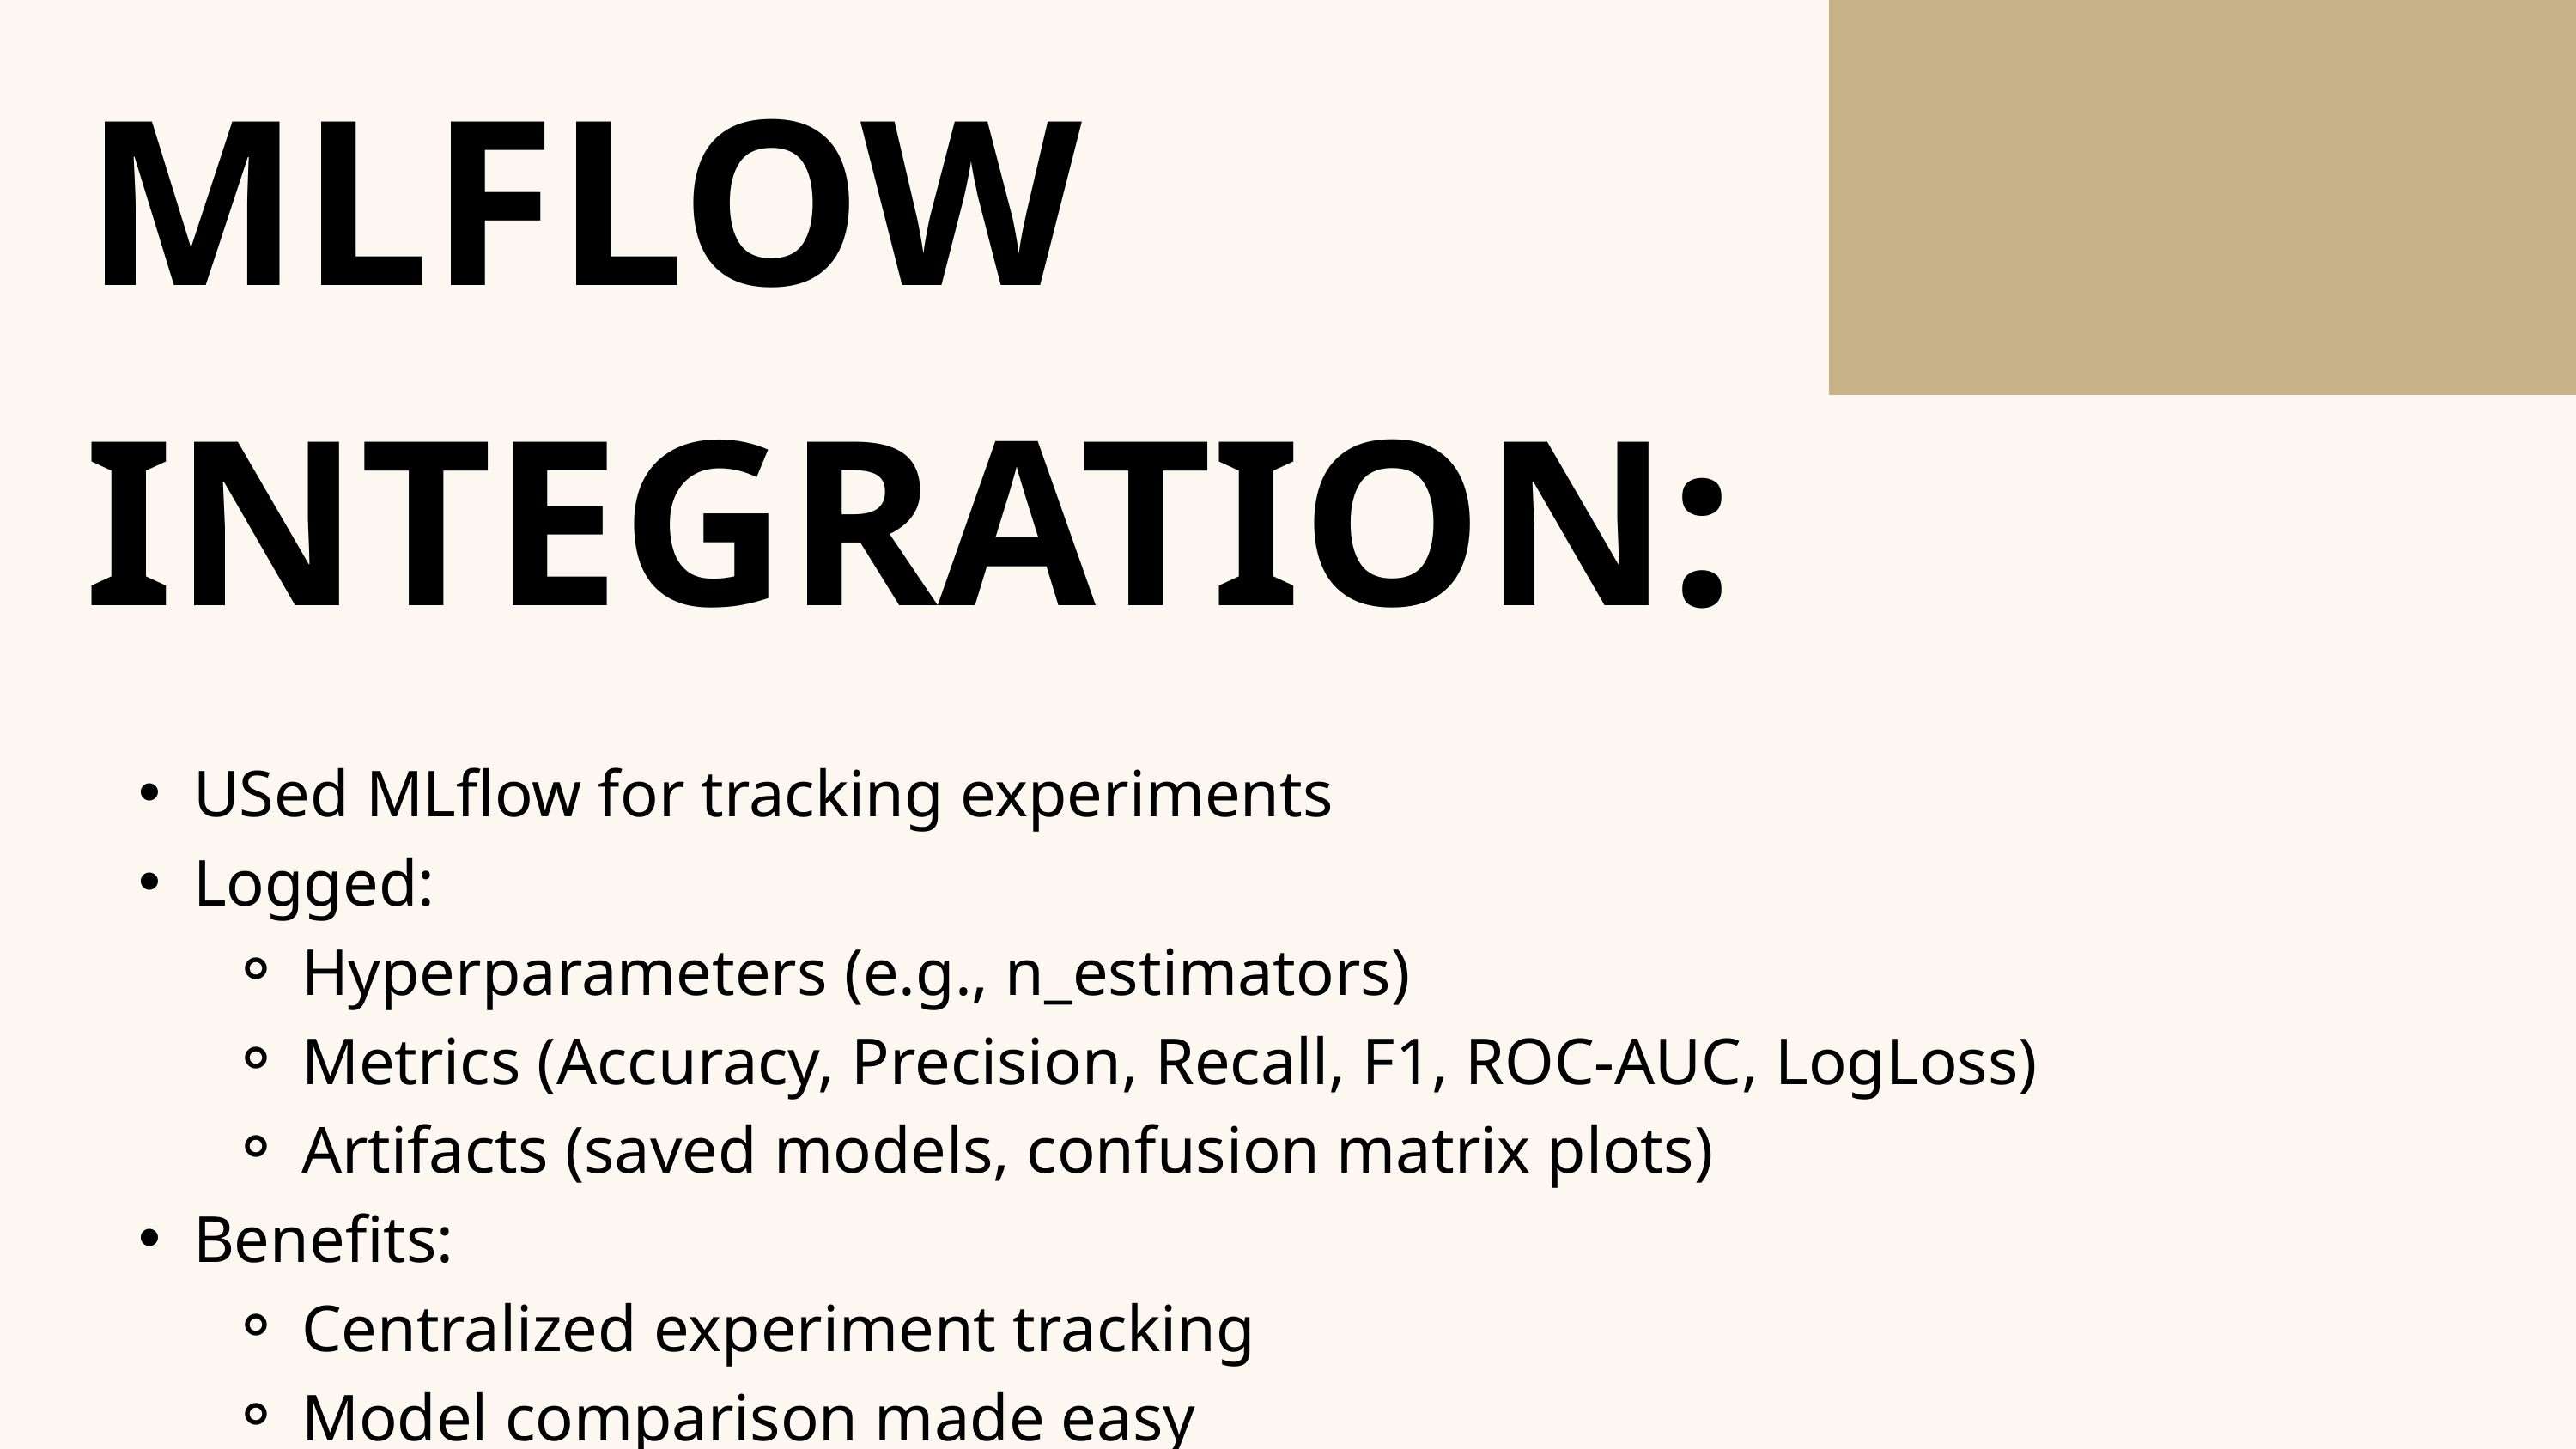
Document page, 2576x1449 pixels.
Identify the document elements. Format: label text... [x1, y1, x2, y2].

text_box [1828, 0, 2576, 396]
text_box MLFLOW INTEGRATION: USed MLflow for tracking experiments Logged: Hyperparameters (e.g., n_estimators) Metrics (Accuracy, Precision, Recall, F1, ROC-AUC, LogLoss) Artifacts (saved models, confusion matrix plots) Benefits: Centralized experiment tracking Model comparison made easy Reproducibility & version control [84, 10, 2093, 1449]
